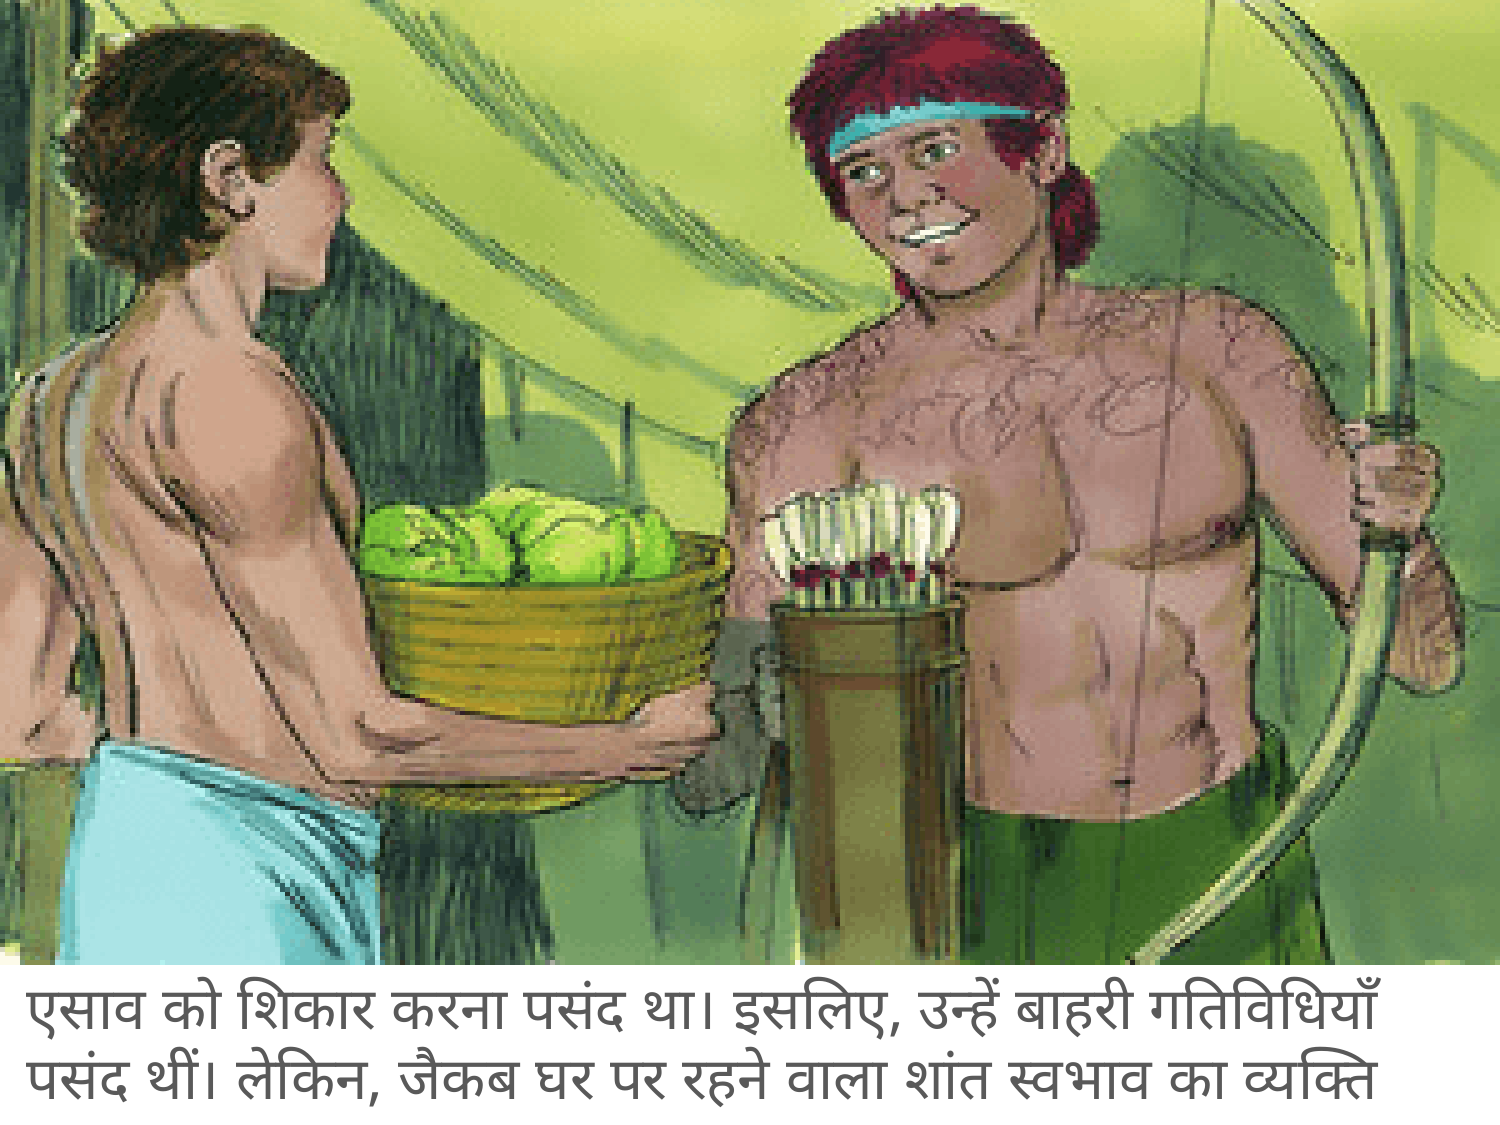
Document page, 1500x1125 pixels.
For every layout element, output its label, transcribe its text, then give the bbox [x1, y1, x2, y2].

text_box एसाव को शिकार करना पसंद था। इसलिए, उन्हें बाहरी गतिविधियाँ पसंद थीं। लेकिन, जैकब घर पर रहने वाला शांत स्वभाव का व्यक्ति था। [11, 973, 1483, 1125]
picture [0, 0, 1500, 965]
